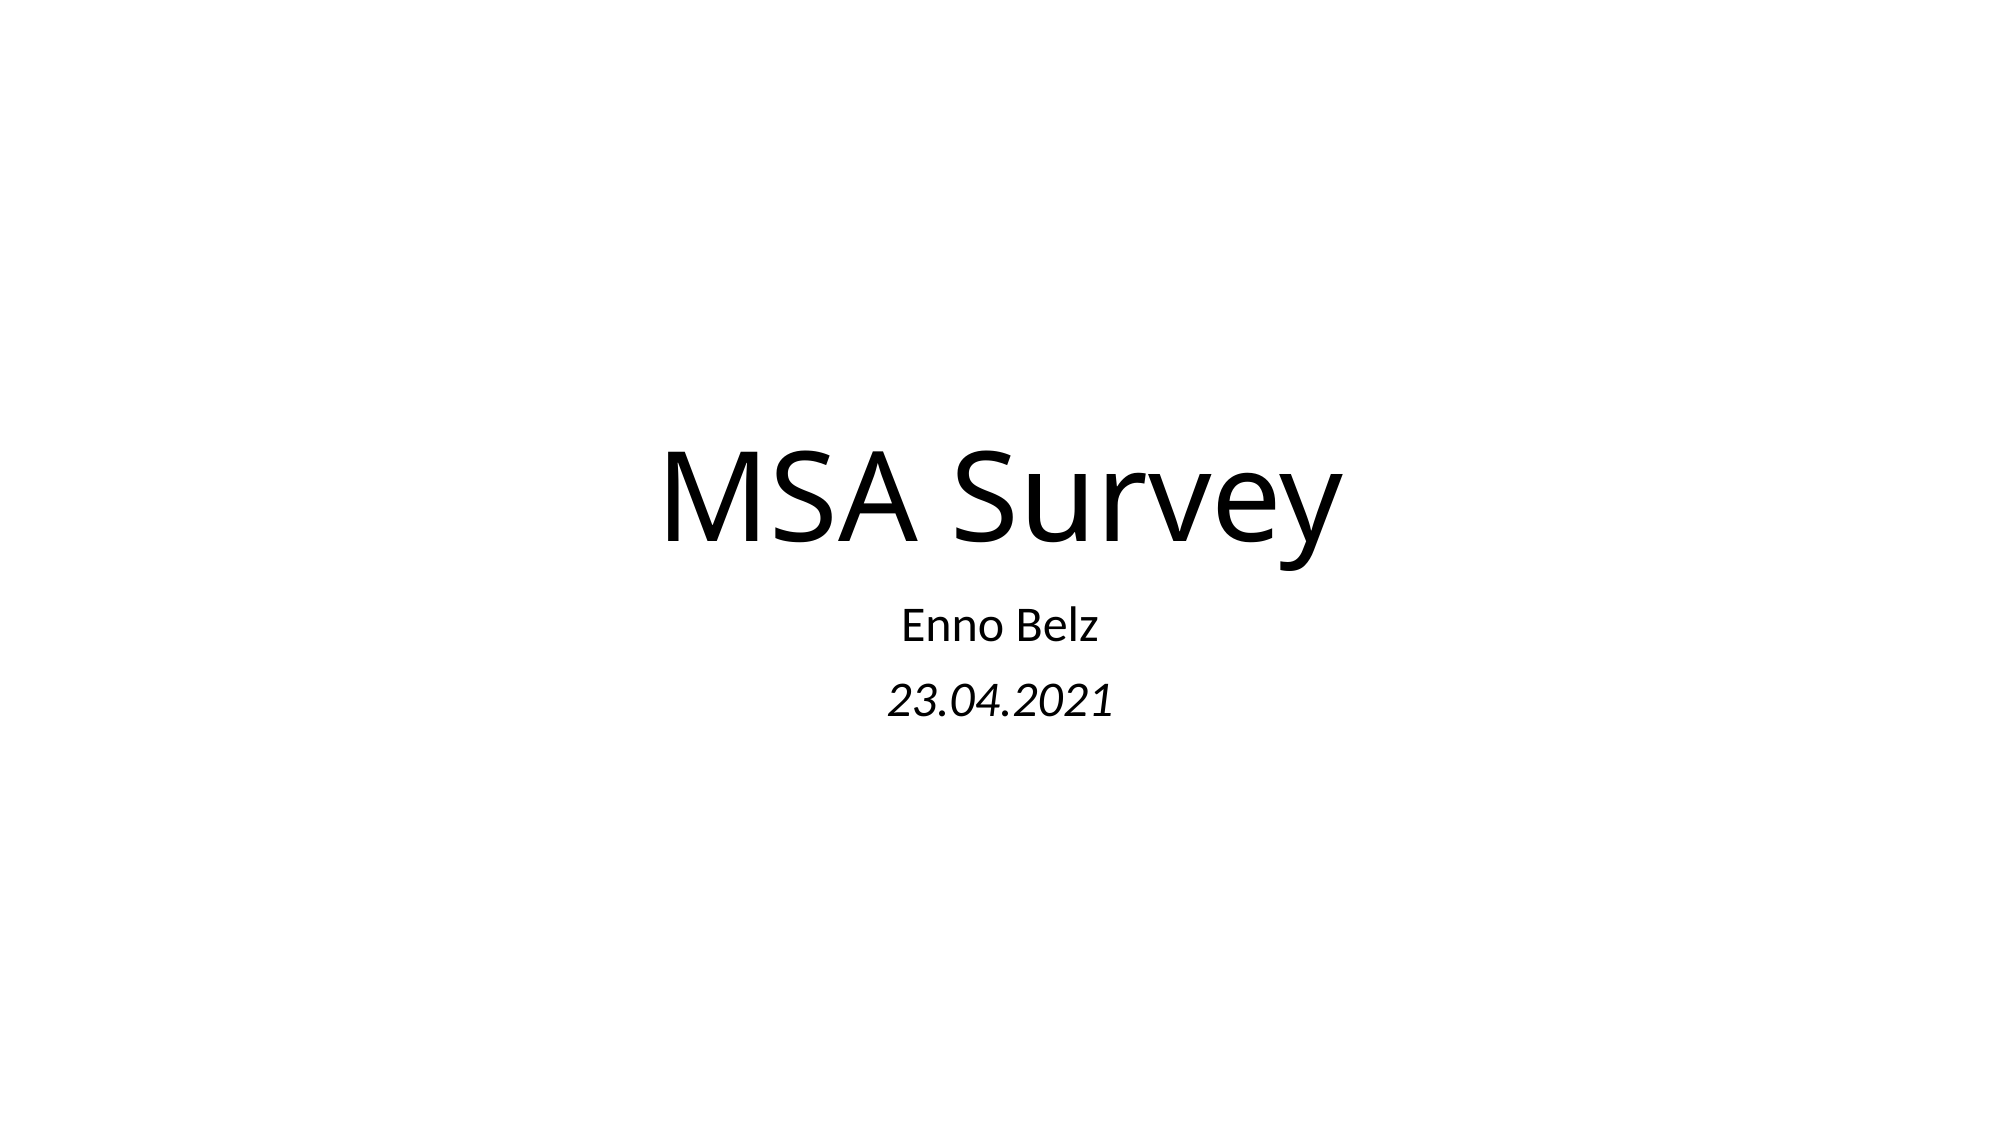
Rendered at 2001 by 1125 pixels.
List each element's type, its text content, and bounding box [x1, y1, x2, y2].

title MSA Survey [249, 184, 1750, 576]
subtitle Enno Belz 23.04.2021 [249, 590, 1750, 863]
